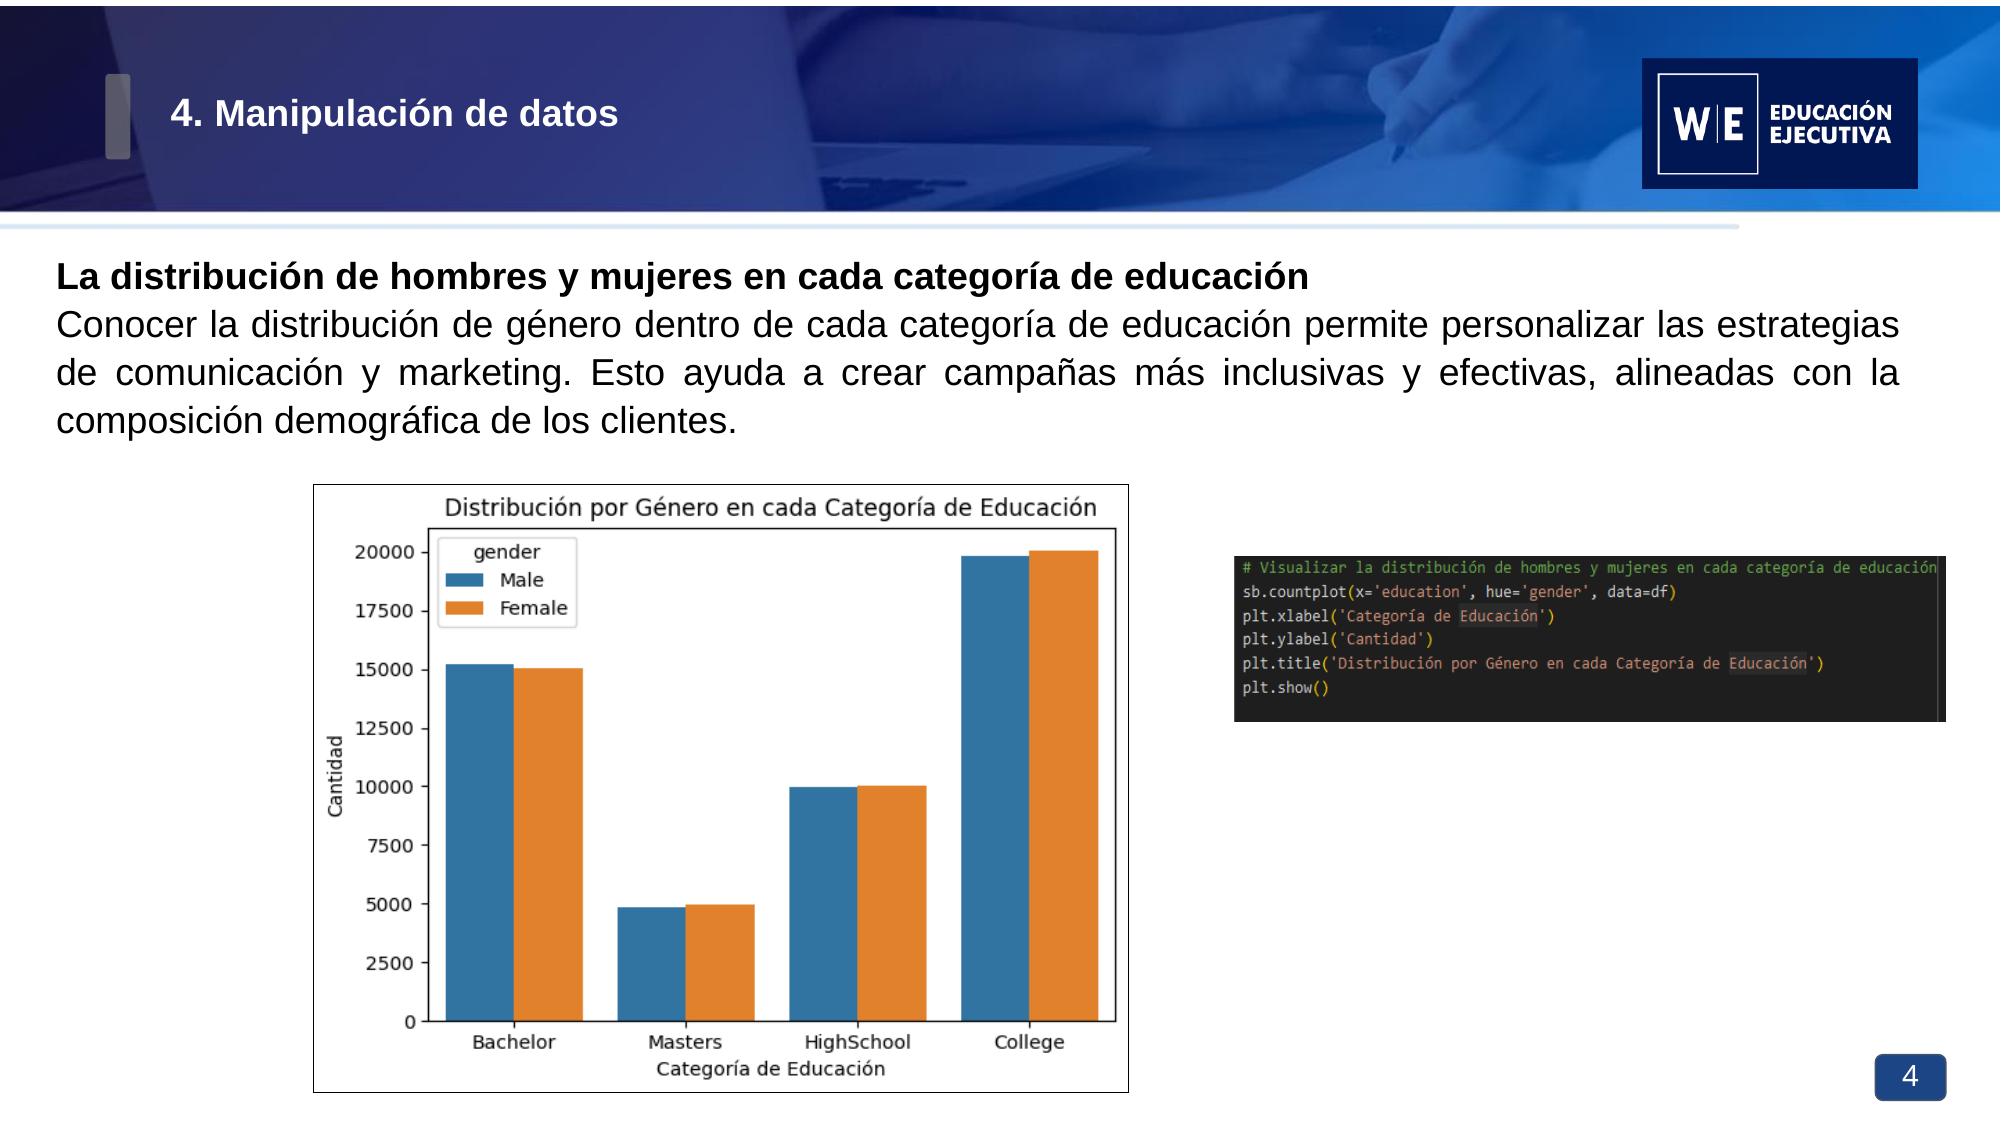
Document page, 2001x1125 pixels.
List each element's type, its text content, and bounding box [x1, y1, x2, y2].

picture [1234, 555, 1947, 722]
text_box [105, 73, 1947, 1101]
picture [312, 484, 1129, 1093]
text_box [0, 6, 2000, 243]
text_box La distribución de hombres y mujeres en cada categoría de educación Conocer la distribución de género dentro de cada categoría de educación permite personalizar las estrategias de comunicación y marketing. Esto ayuda a crear campañas más inclusivas y efectivas, alineadas con la composición demográfica de los clientes. [56, 254, 100, 441]
